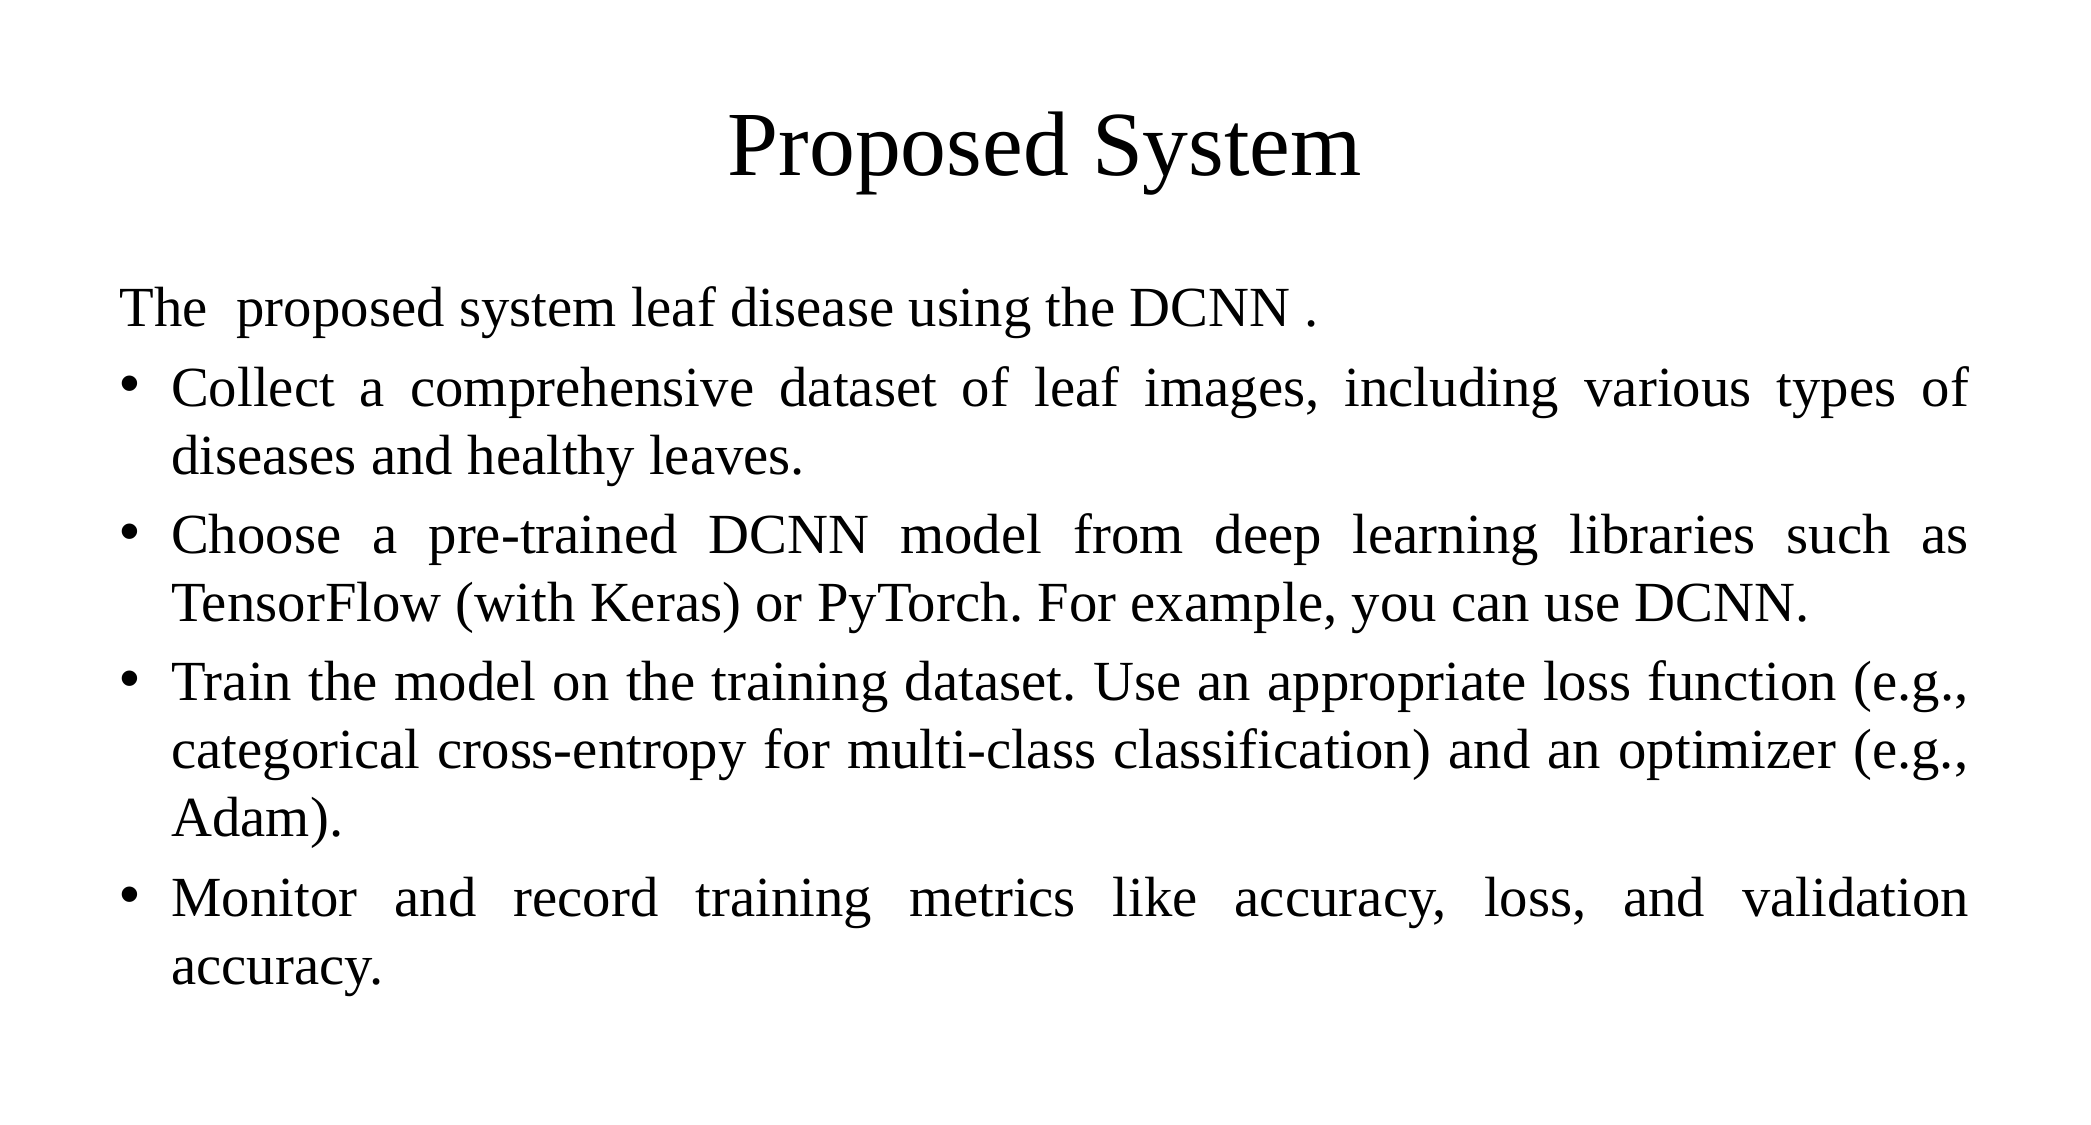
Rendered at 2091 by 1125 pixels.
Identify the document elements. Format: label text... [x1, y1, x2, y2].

list The proposed system leaf disease using the DCNN . Collect a comprehensive dataset of leaf images, including various types of diseases and healthy leaves. Choose a pre-trained DCNN model from deep learning libraries such as TensorFlow (with Keras) or PyTorch. For example, you can use DCNN. Train the model on the training dataset. Use an appropriate loss function (e.g., categorical cross-entropy for multi-class classification) and an optimizer (e.g., Adam). Monitor and record training metrics like accuracy, loss, and validation accuracy. [104, 262, 1987, 1005]
title Proposed System [104, 45, 1987, 233]
